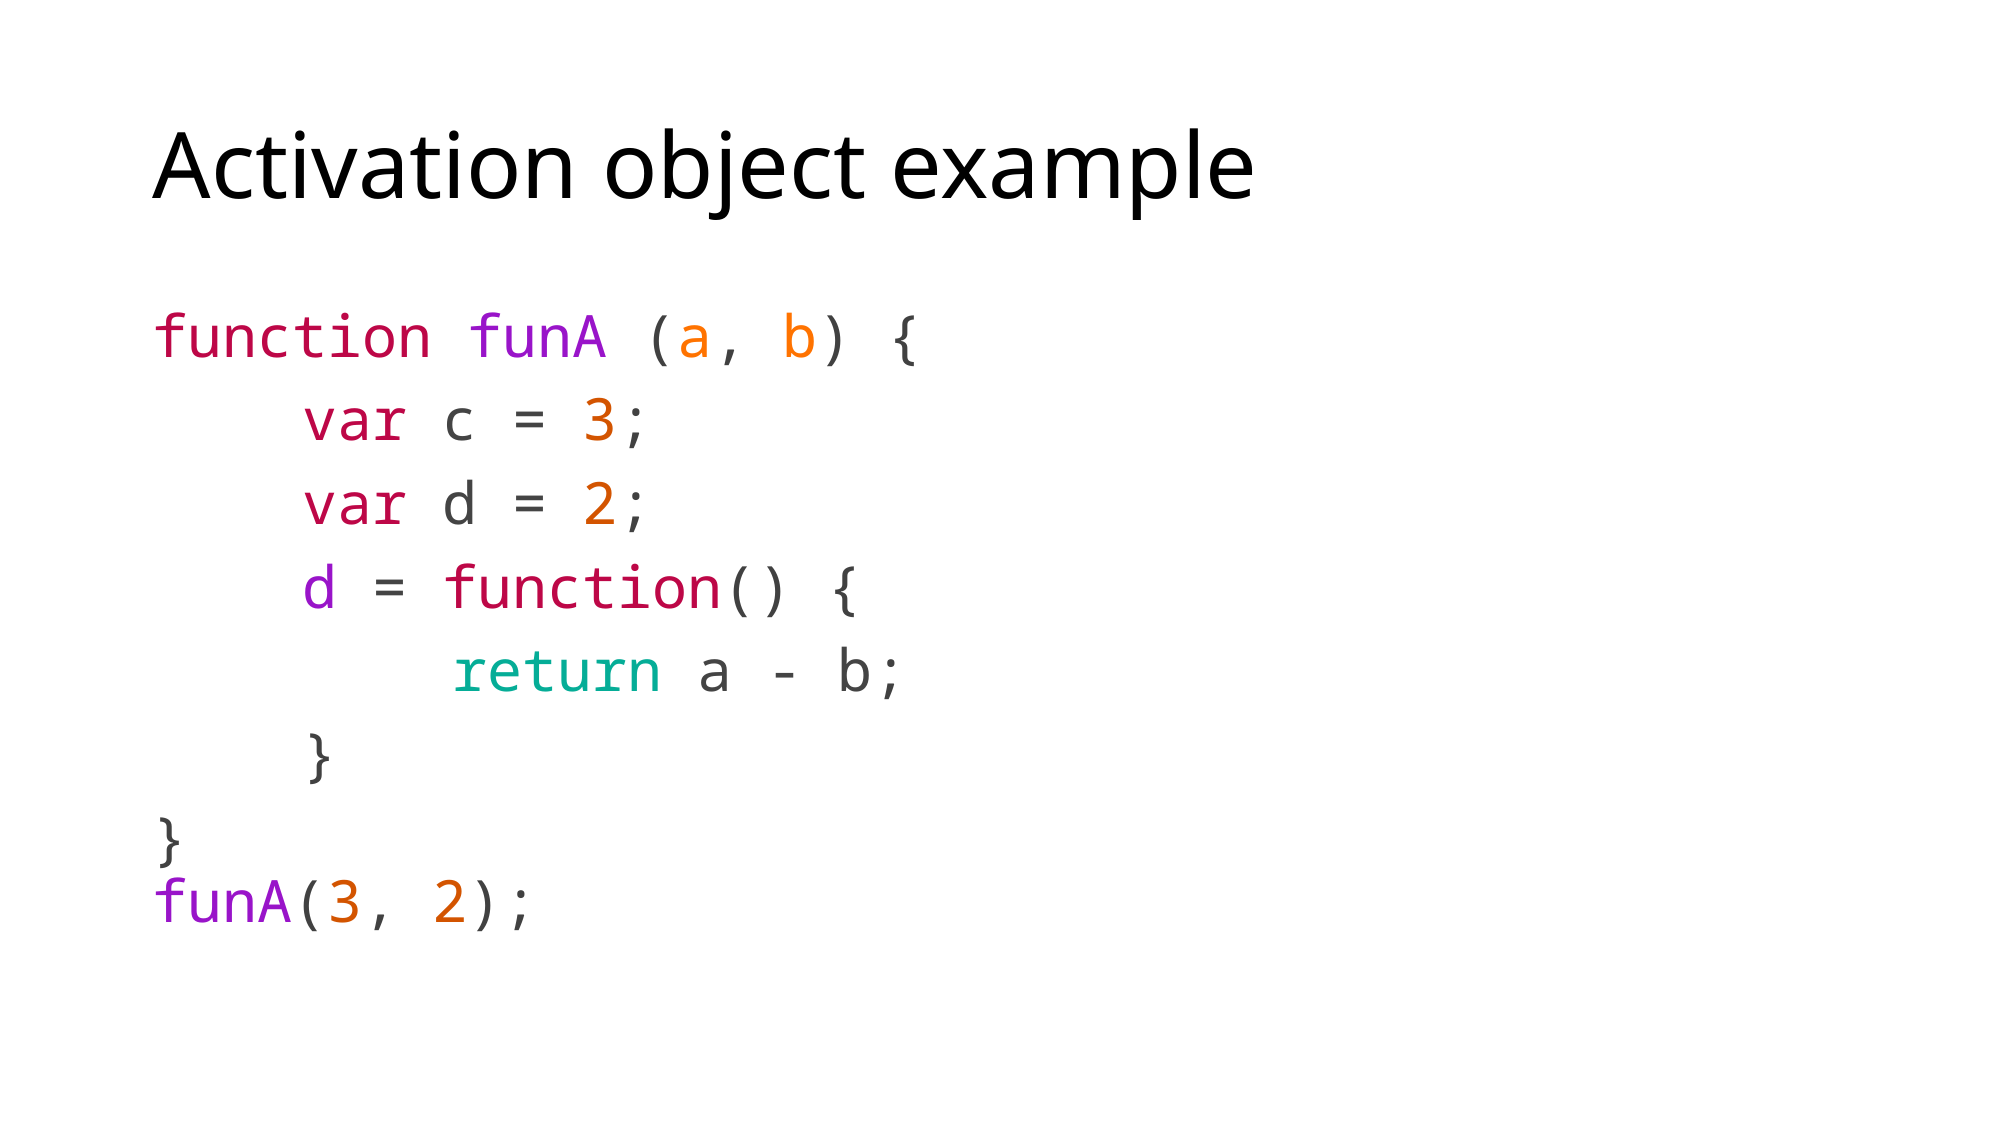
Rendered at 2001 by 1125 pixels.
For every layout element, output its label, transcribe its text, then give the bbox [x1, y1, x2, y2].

list function funA (a, b) { var c = 3; var d = 2; d = function() { return a - b; } } funA(3, 2); [137, 299, 1863, 1014]
title Activation object example [137, 59, 1863, 278]
